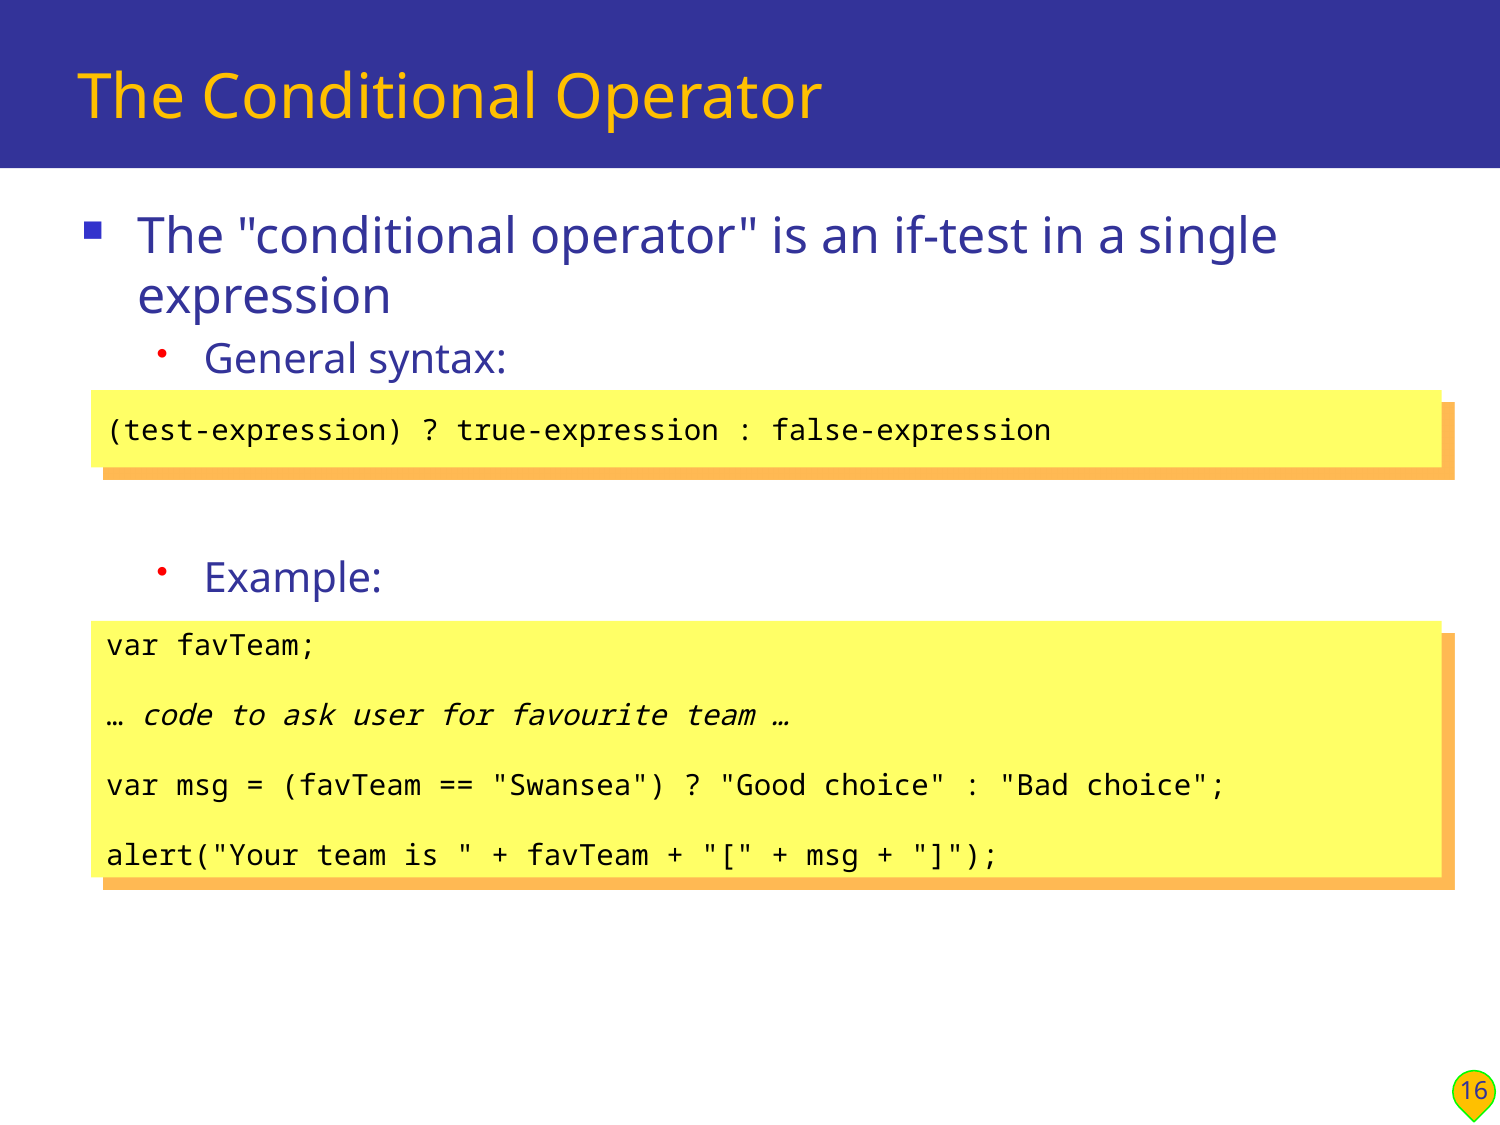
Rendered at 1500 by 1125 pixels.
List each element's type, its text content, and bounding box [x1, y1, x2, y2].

title The Conditional Operator [62, 24, 1465, 139]
text_box var favTeam; … code to ask user for favourite team … var msg = (favTeam == "Swansea") ? "Good choice" : "Bad choice"; alert("Your team is " + favTeam + "[" + msg + "]"); [91, 620, 1442, 878]
text_box (test-expression) ? true-expression : false-expression [91, 390, 1442, 468]
list The "conditional operator" is an if-test in a single expression General syntax: Example: [66, 196, 1459, 1006]
footer 16 [1430, 1040, 1500, 1117]
